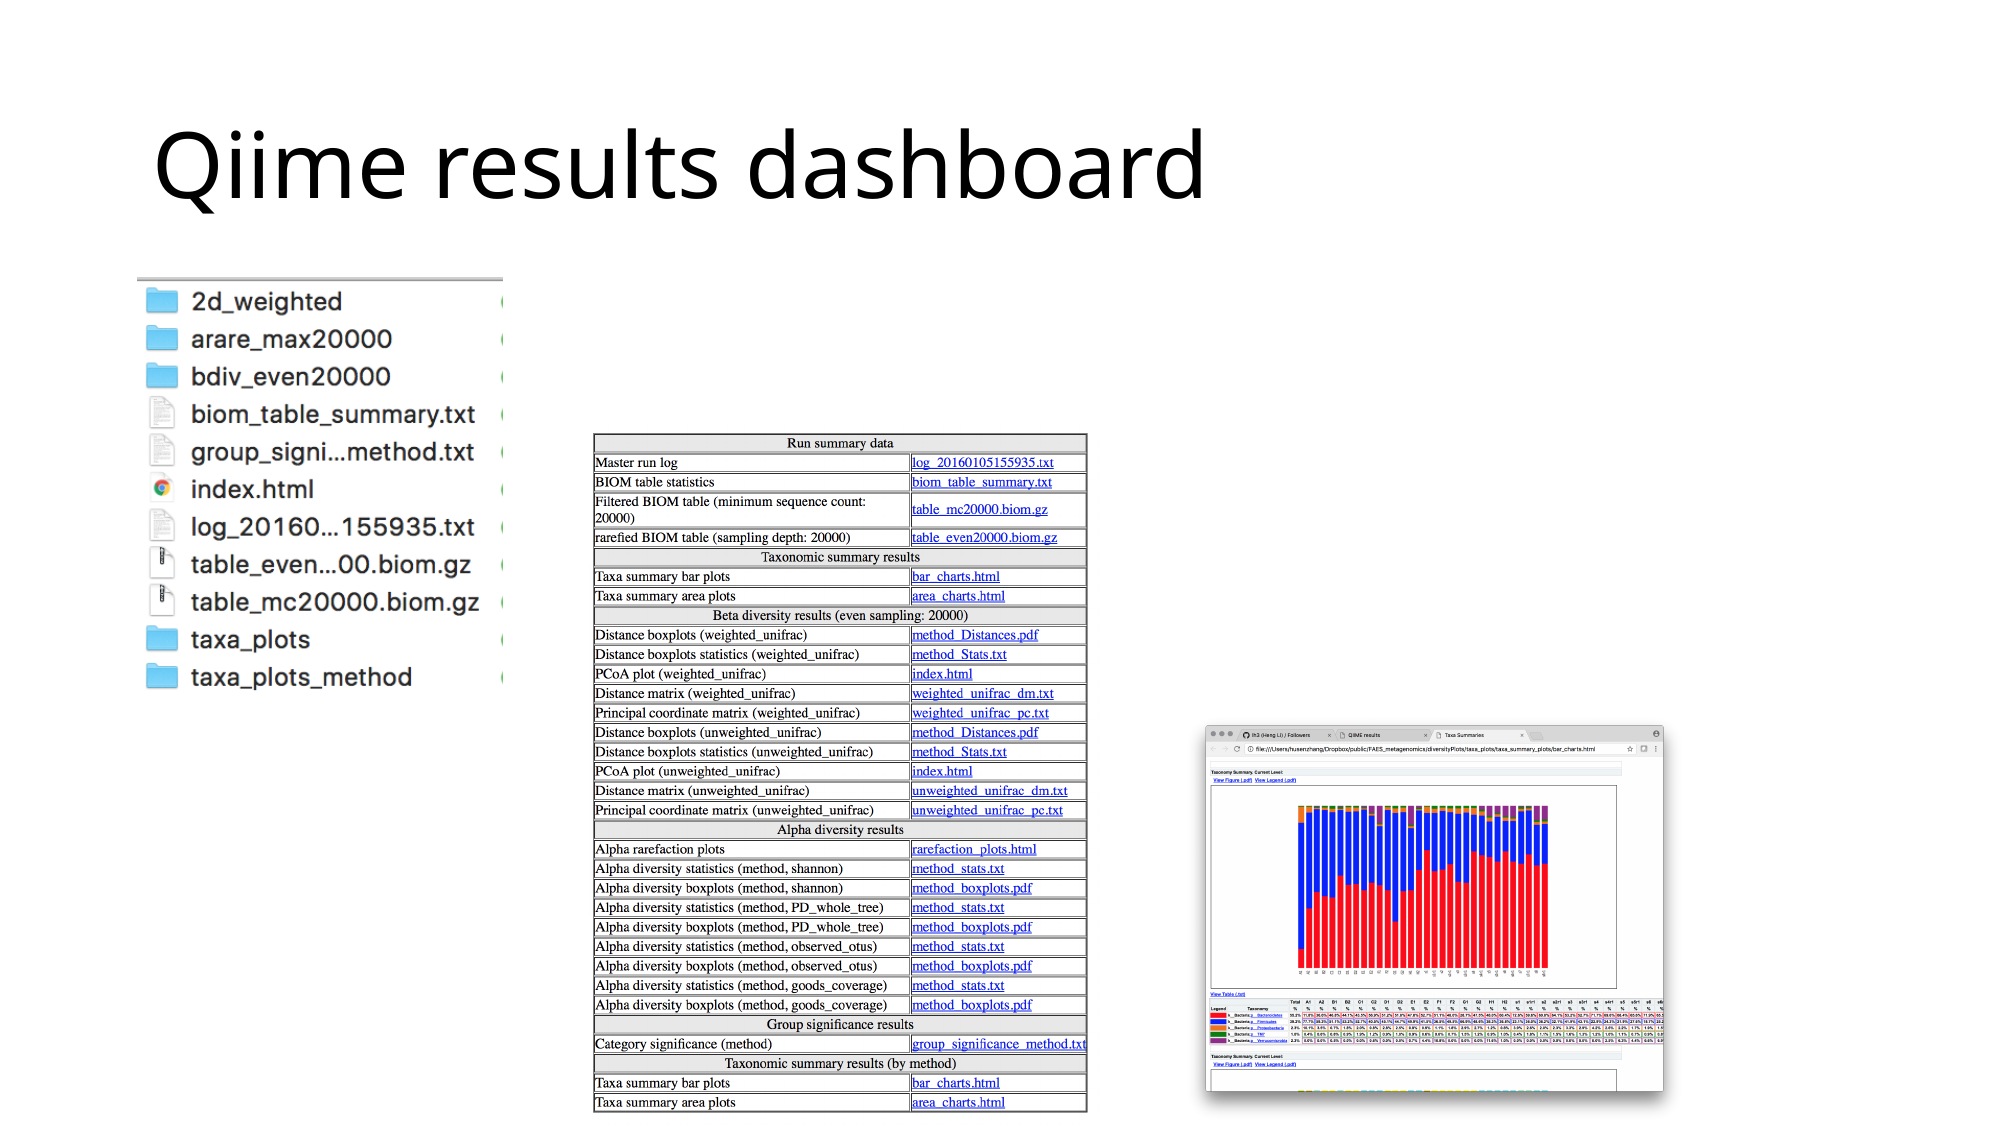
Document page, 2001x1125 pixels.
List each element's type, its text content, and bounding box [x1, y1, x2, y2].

picture [1182, 712, 1687, 1125]
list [137, 277, 503, 713]
title Qiime results dashboard [137, 59, 1863, 278]
picture [589, 424, 1099, 1125]
